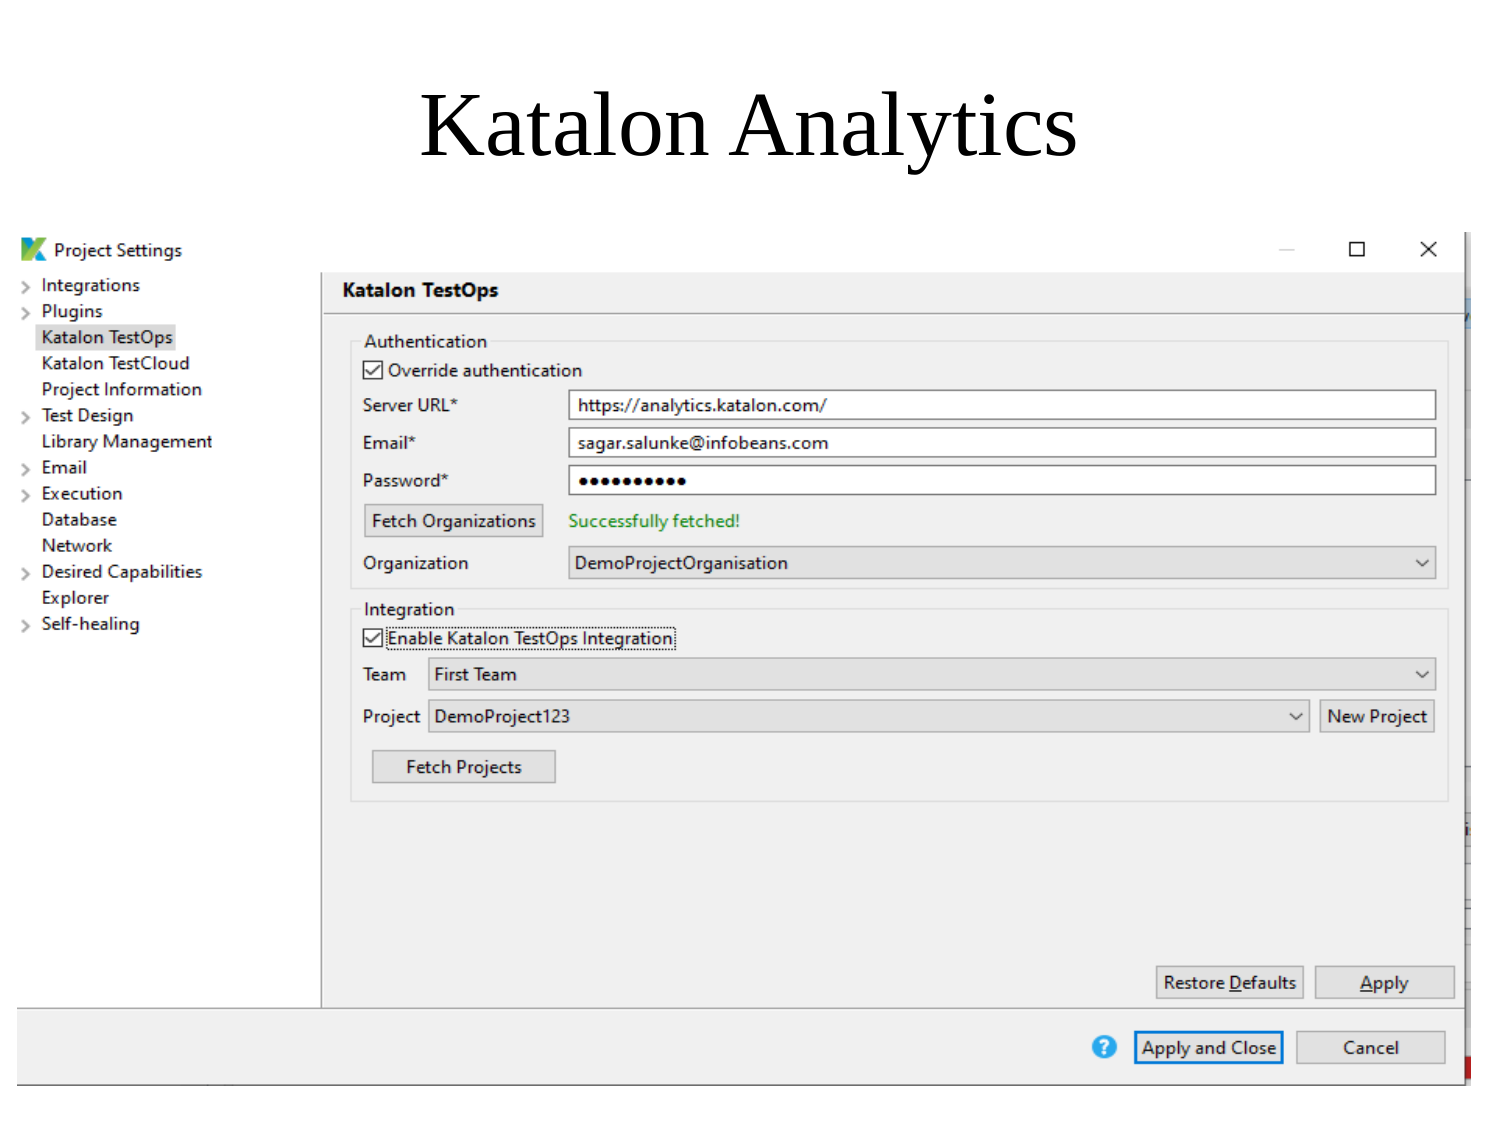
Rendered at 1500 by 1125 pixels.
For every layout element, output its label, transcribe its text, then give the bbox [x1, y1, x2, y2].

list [17, 232, 1471, 1086]
title Katalon Analytics [0, 4, 1500, 233]
